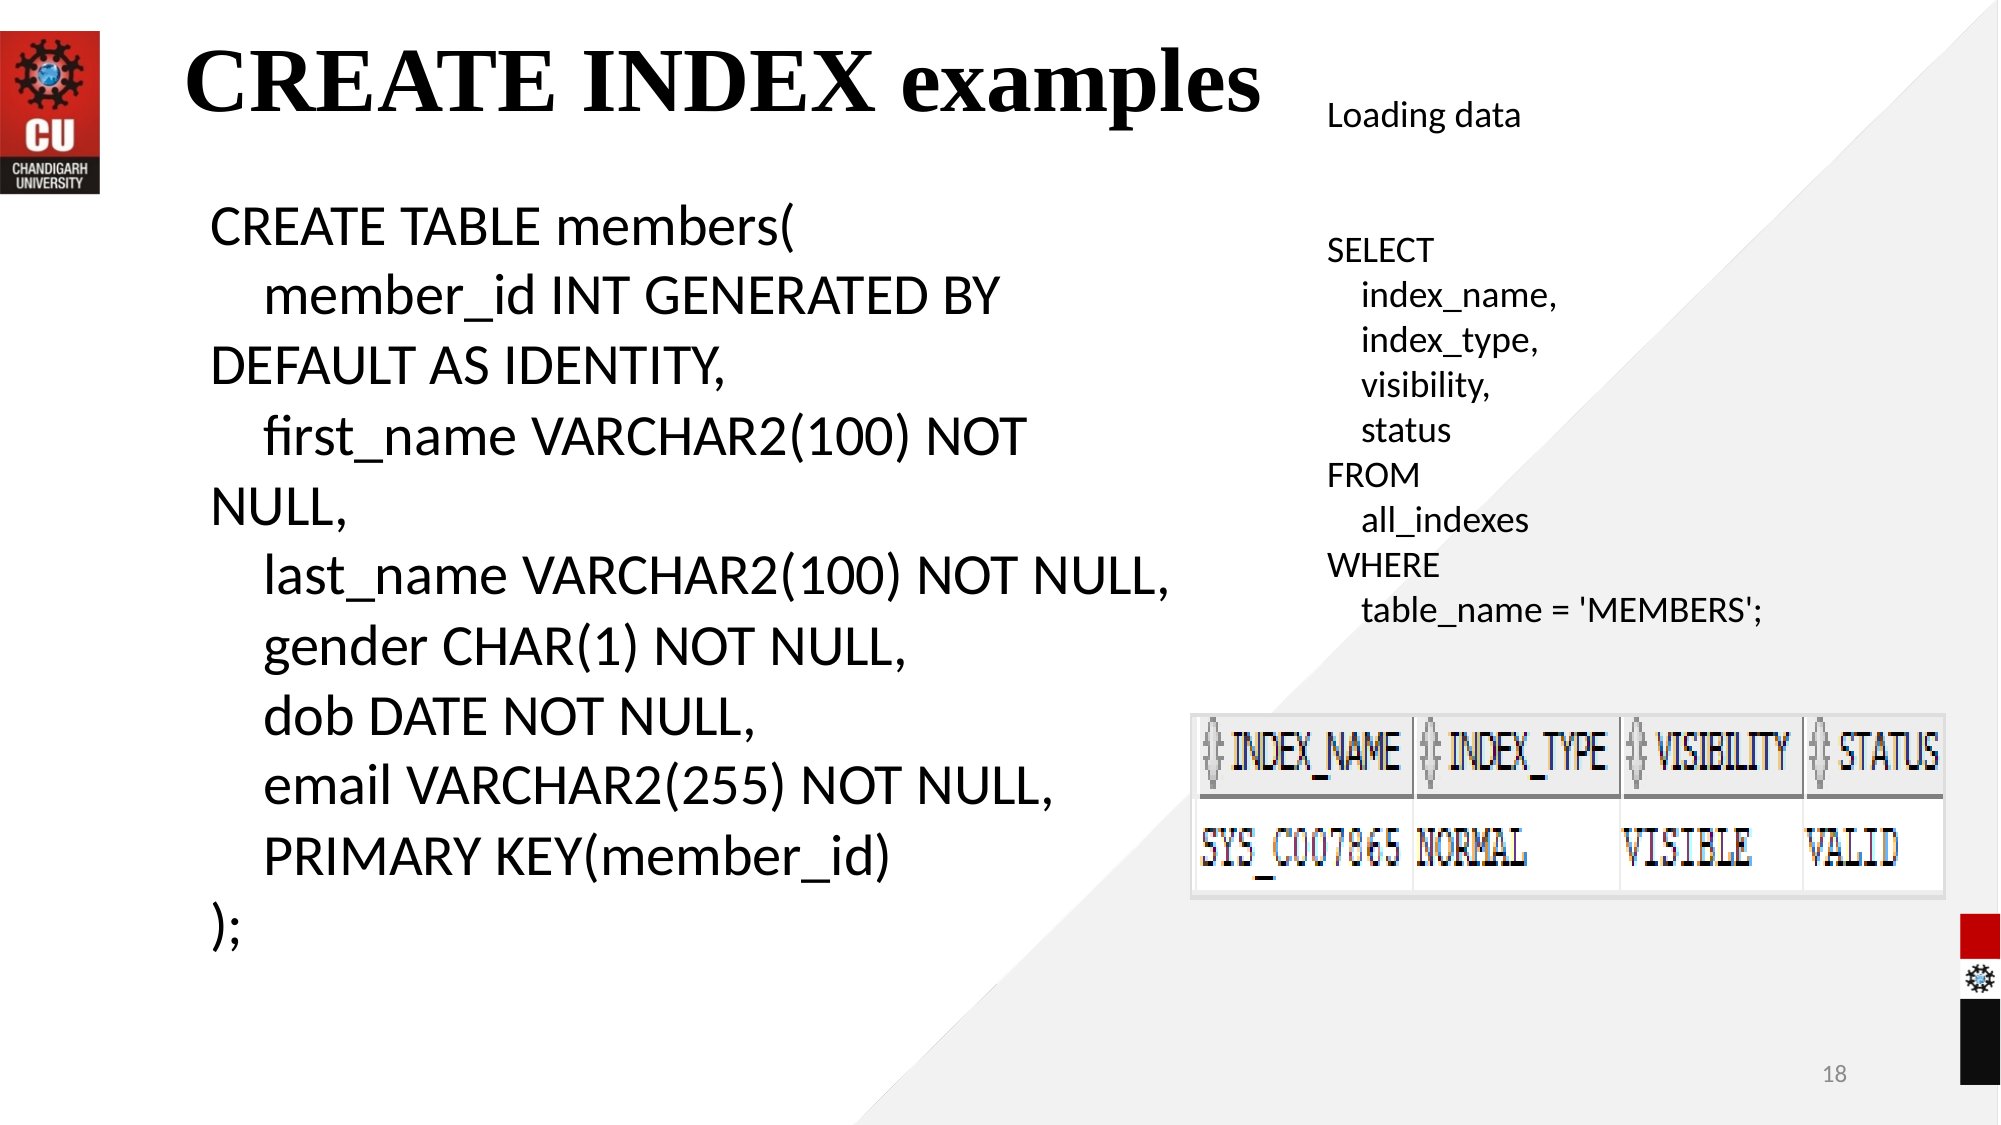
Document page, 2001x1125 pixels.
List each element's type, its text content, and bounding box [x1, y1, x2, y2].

title CREATE INDEX examples [168, 5, 2000, 160]
text_box CREATE TABLE members( member_id INT GENERATED BY DEFAULT AS IDENTITY, first_name VARCHAR2(100) NOT NULL, last_name VARCHAR2(100) NOT NULL, gender CHAR(1) NOT NULL, dob DATE NOT NULL, email VARCHAR2(255) NOT NULL, PRIMARY KEY(member_id) ); [195, 179, 1191, 964]
slide_number 18 [1412, 1042, 1863, 1103]
text_box Loading data SELECT index_name, index_type, visibility, status FROM all_indexes WHERE table_name = 'MEMBERS'; [1312, 82, 1881, 637]
picture [0, 0, 2001, 1125]
